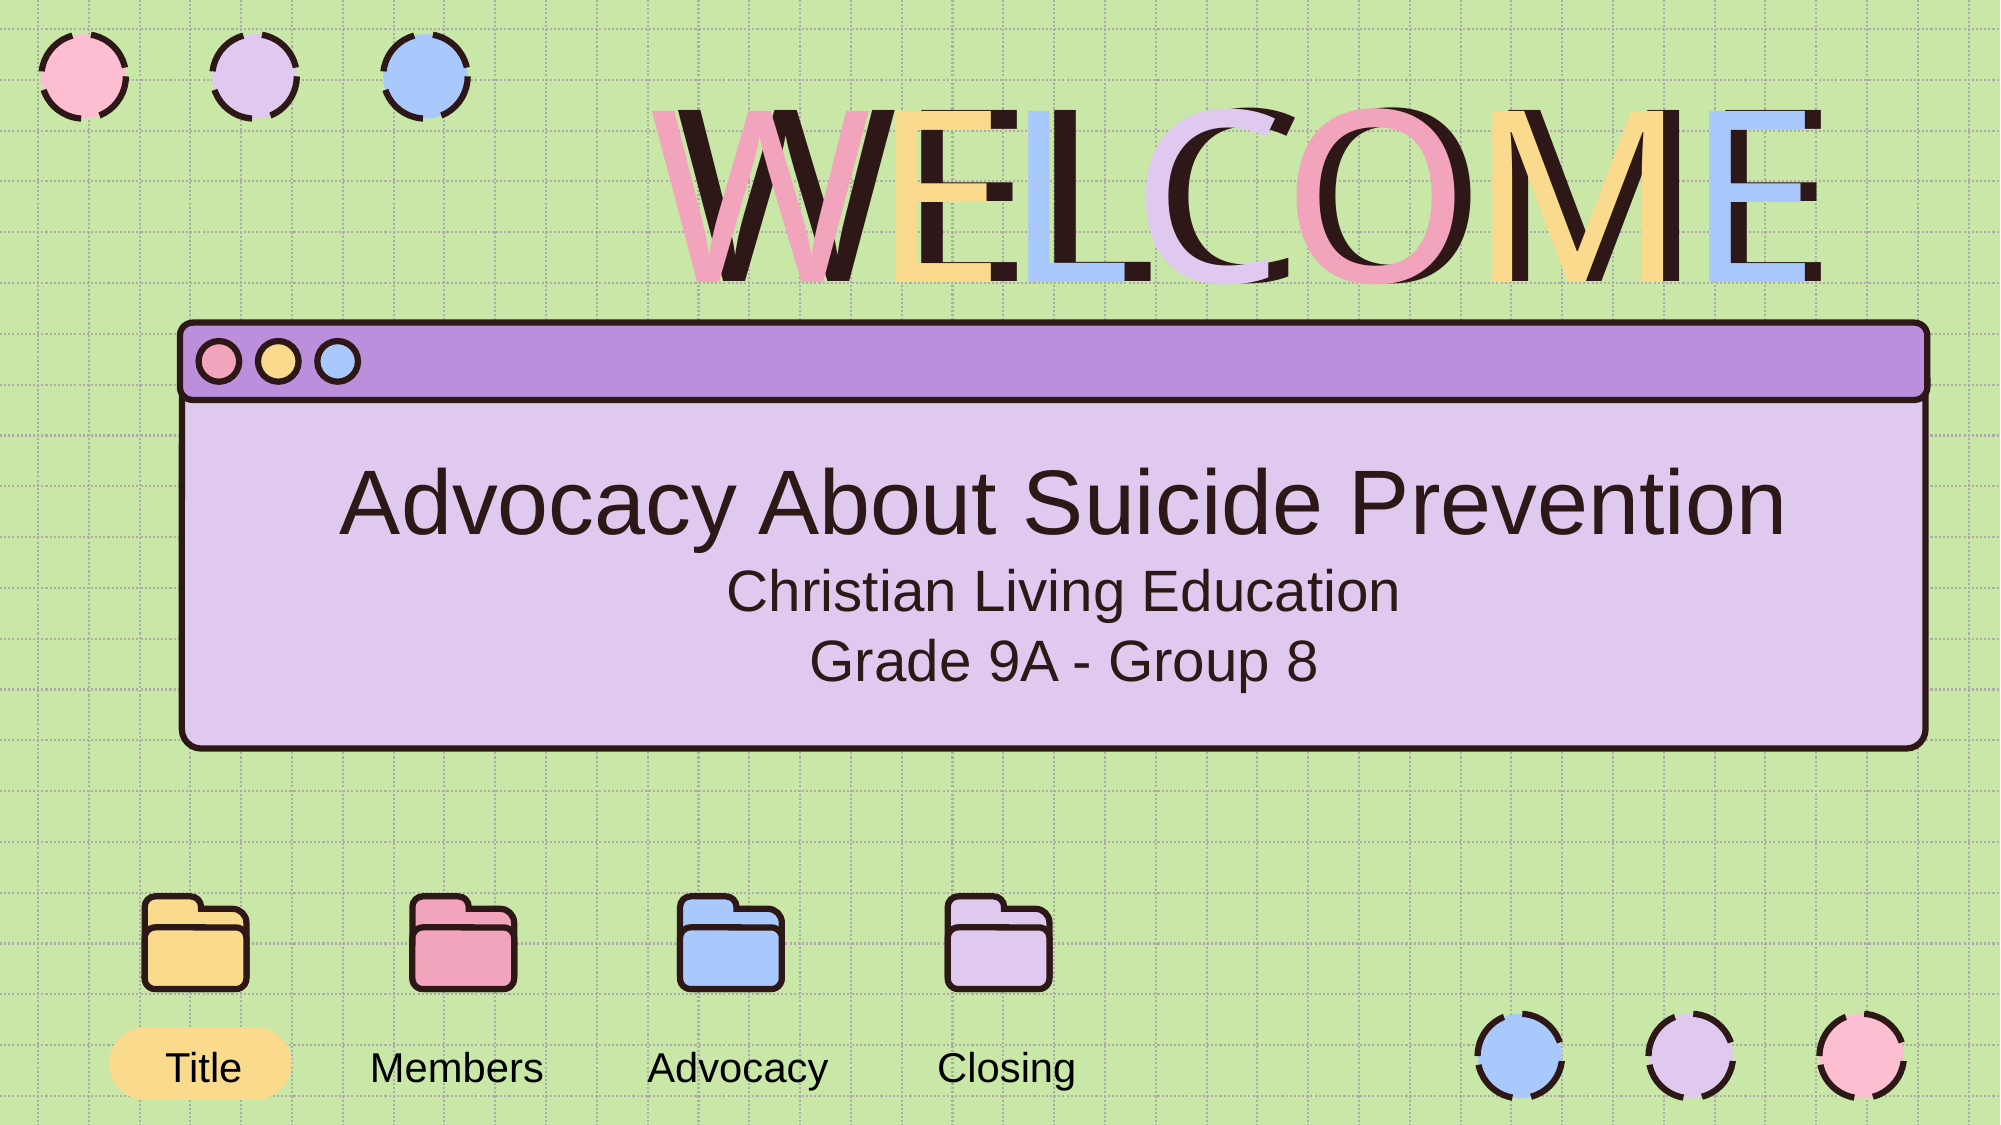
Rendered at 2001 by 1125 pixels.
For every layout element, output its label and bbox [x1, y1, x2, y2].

text_box [680, 896, 782, 990]
text_box [0, 0, 2000, 1125]
text_box [144, 896, 247, 990]
text_box [412, 896, 515, 990]
text_box [947, 896, 1050, 990]
